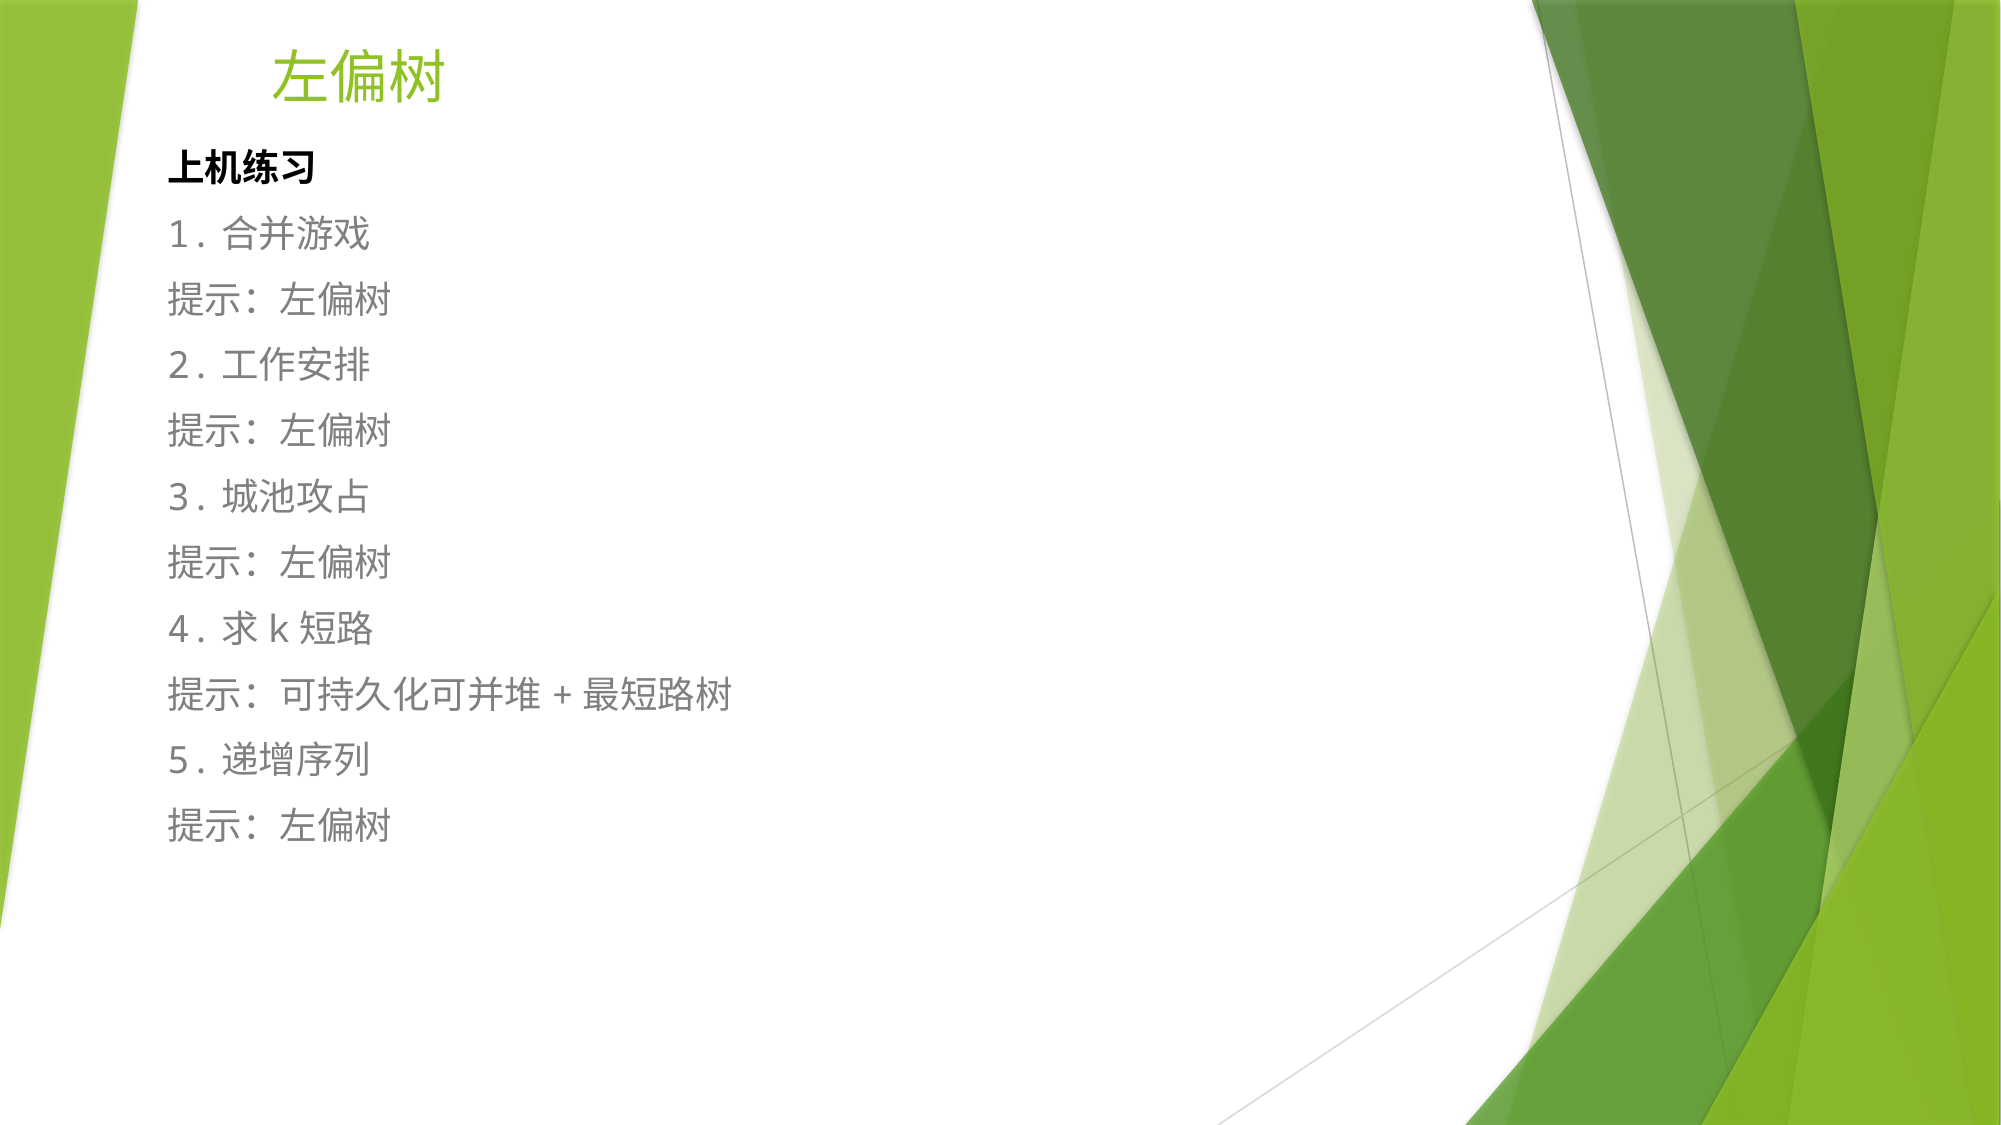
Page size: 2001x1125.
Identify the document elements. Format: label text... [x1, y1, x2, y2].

subtitle 上机练习 1.合并游戏 提示：左偏树 2.工作安排 提示：左偏树 3.城池攻占 提示：左偏树 4.求k短路 提示：可持久化可并堆+最短路树 5.递增序列 提示：左偏树 [152, 136, 1522, 1039]
title 左偏树 [172, 24, 462, 119]
